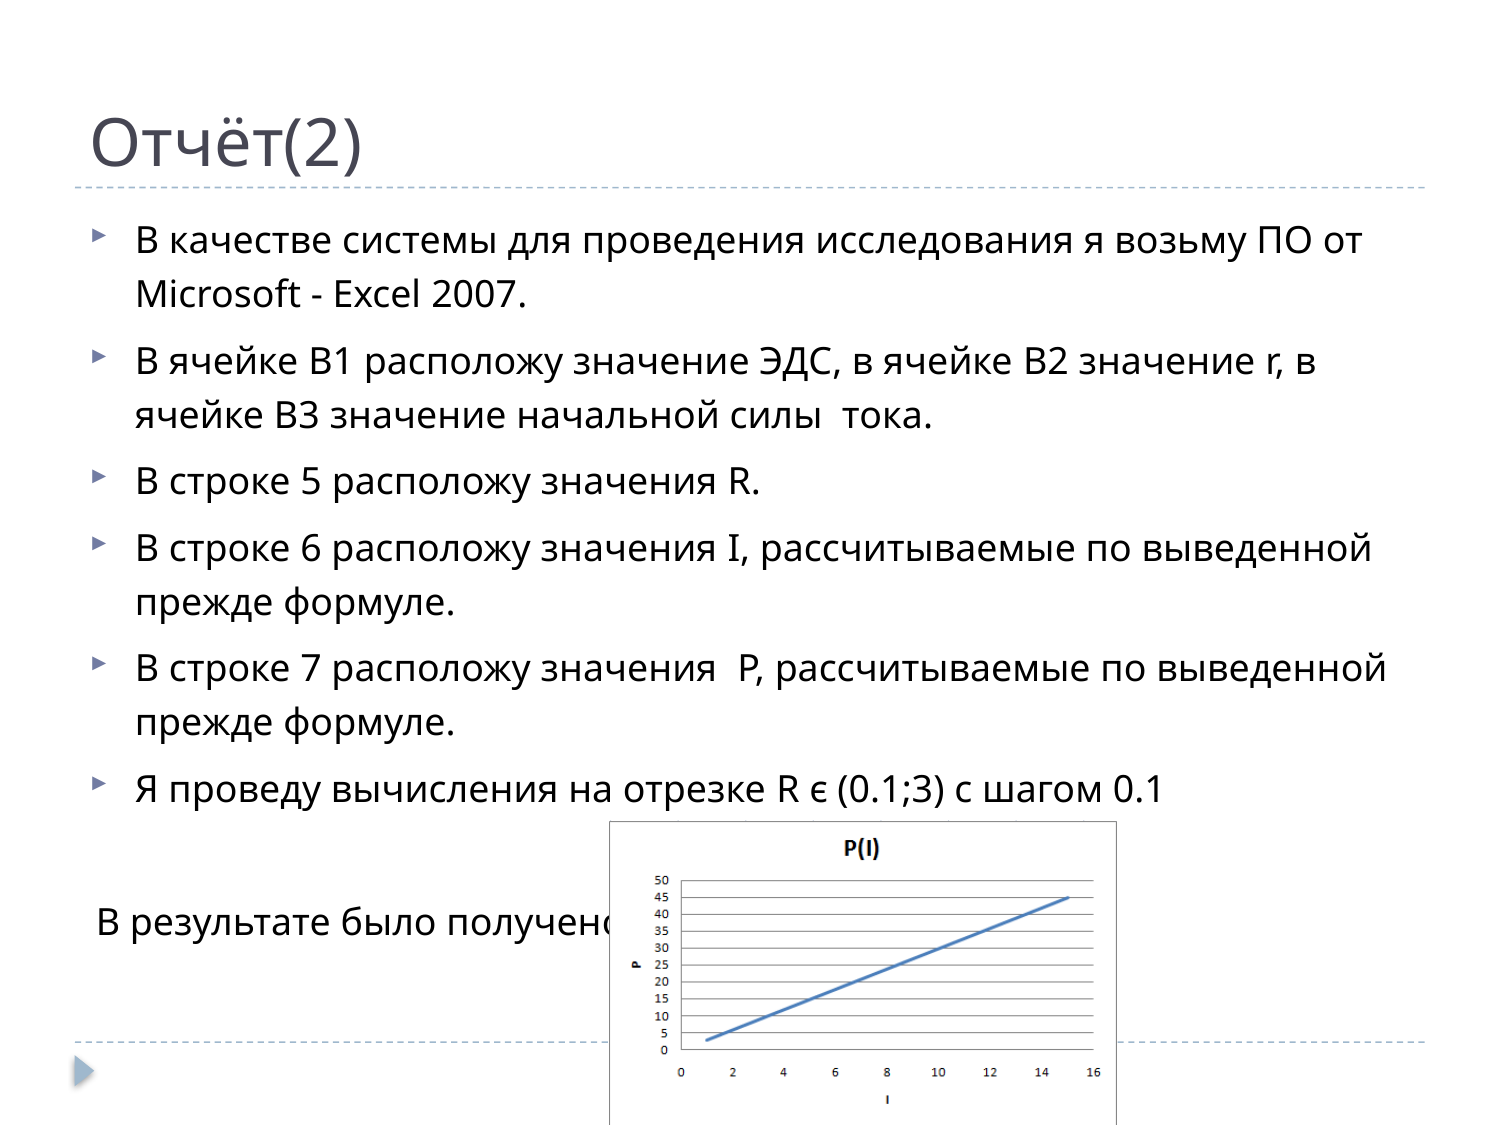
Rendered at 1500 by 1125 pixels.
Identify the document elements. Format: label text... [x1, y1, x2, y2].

text_box В результате было получено: [81, 890, 603, 951]
picture [609, 820, 1117, 1125]
title Отчёт(2) [75, 24, 1425, 188]
list В качестве системы для проведения исследования я возьму ПО от Microsoft - Excel 2007. В ячейке B1 расположу значение ЭДС, в ячейке B2 значение r, в ячейке B3 значение начальной силы тока. В строке 5 расположу значения R. В строке 6 расположу значения I, рассчитываемые по выведенной прежде формуле. В строке 7 расположу значения P, рассчитываемые по выведенной прежде формуле. Я проведу вычисления на отрезке R ϵ (0.1;3) с шагом 0.1 [75, 200, 1425, 1010]
